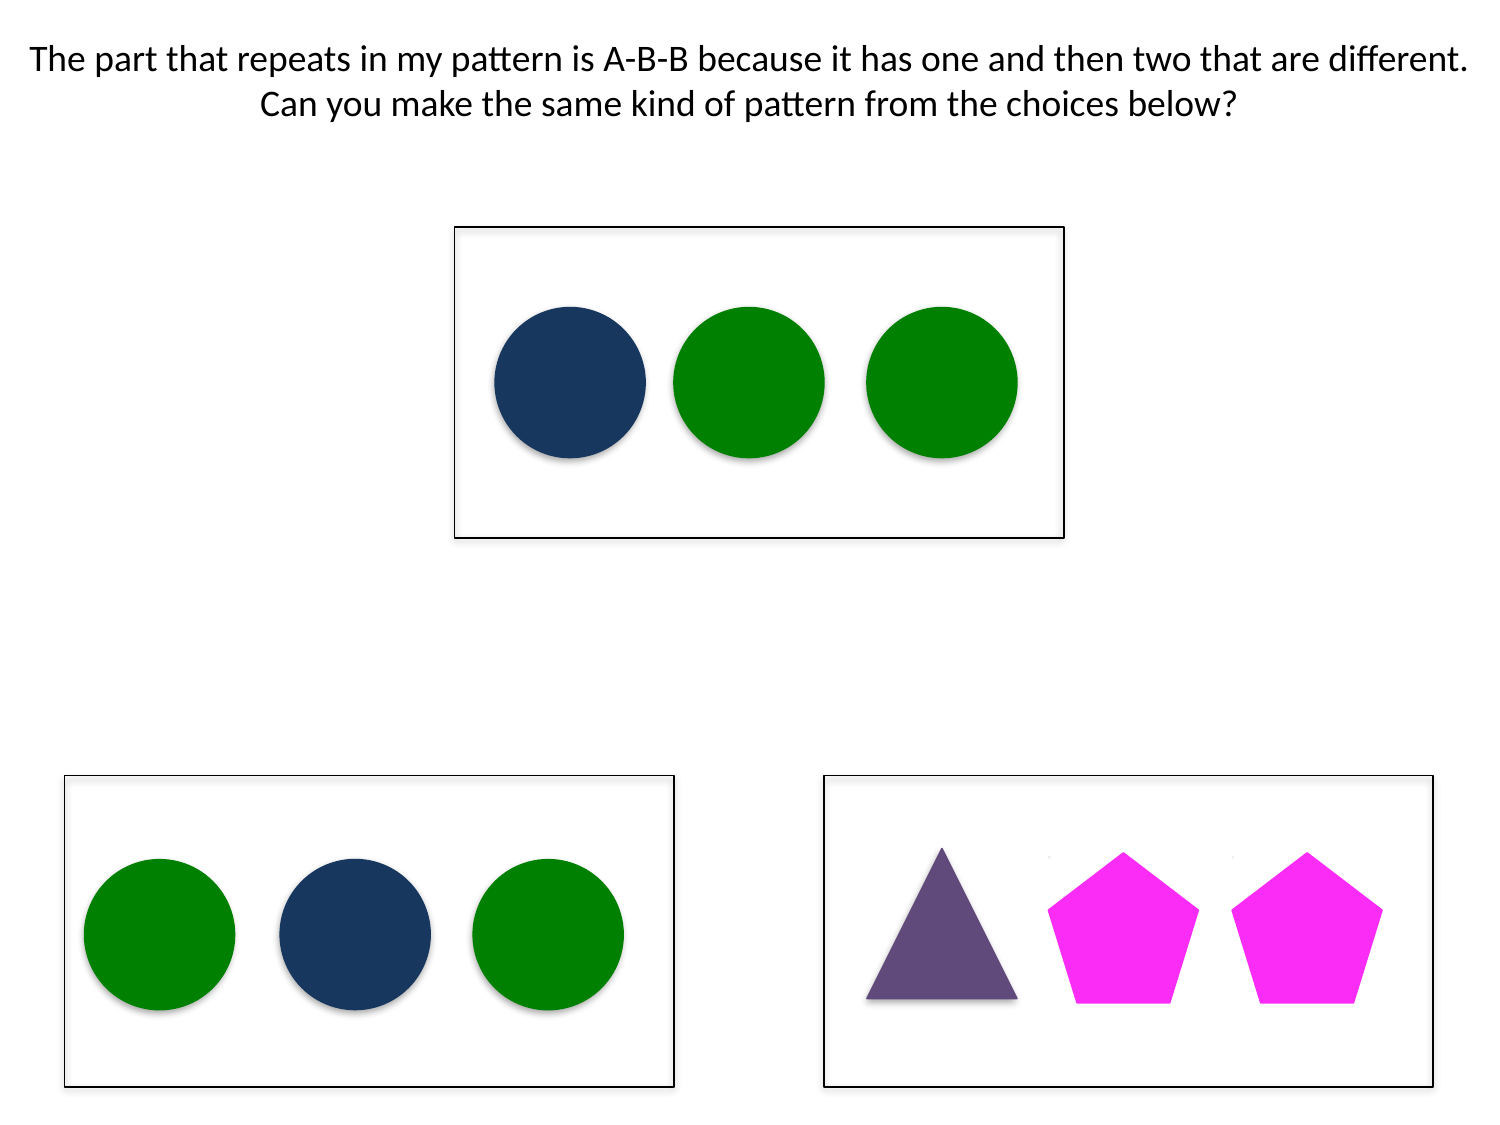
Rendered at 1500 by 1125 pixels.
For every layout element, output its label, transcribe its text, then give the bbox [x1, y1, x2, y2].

text_box [472, 858, 624, 1011]
text_box [64, 775, 675, 1088]
text_box [1047, 852, 1200, 1004]
text_box [823, 775, 1434, 1088]
text_box [83, 858, 236, 1011]
text_box [866, 847, 1018, 1000]
text_box [866, 306, 1018, 459]
text_box [494, 306, 646, 459]
text_box [279, 858, 431, 1011]
text_box [1231, 852, 1383, 1004]
text_box [673, 306, 825, 459]
text_box [454, 226, 1065, 539]
text_box The part that repeats in my pattern is A-B-B because it has one and then two that are different. Can you make the same kind of pattern from the choices below? [0, 26, 1500, 132]
